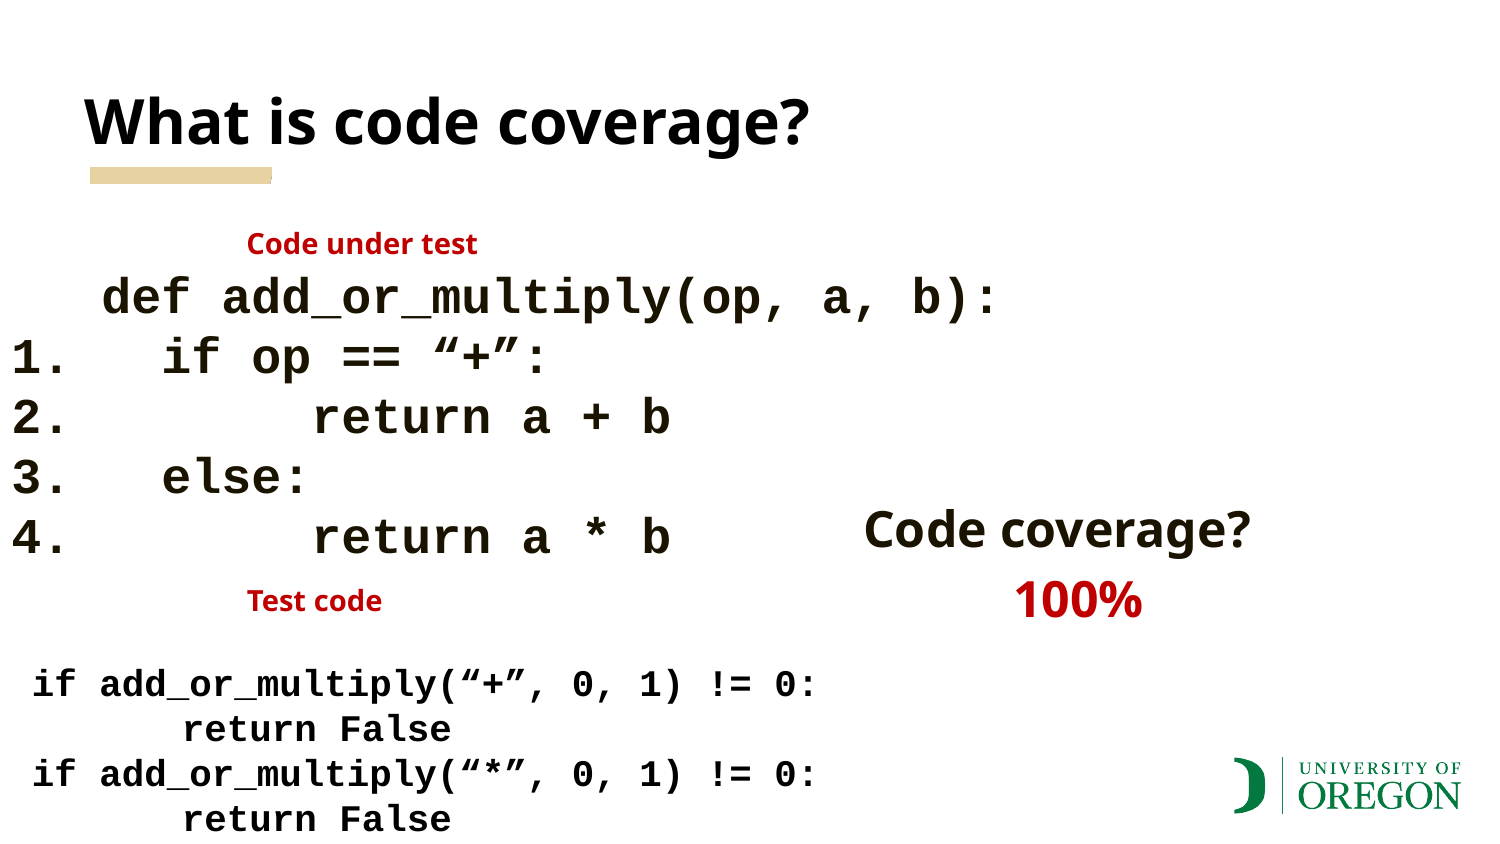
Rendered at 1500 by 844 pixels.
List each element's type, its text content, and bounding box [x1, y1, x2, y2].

list Code coverage? 100% [839, 491, 1479, 683]
text_box Code under test [231, 217, 494, 268]
title What is code coverage? [73, 76, 1419, 168]
text_box Test code [232, 575, 398, 625]
text_box def add_or_multiply(op, a, b): 1. if op == “+”: 2. return a + b 3. else: 4. return a * b [0, 258, 1021, 569]
picture [1235, 757, 1461, 814]
picture [90, 168, 272, 184]
text_box if add_or_multiply(“+”, 0, 1) != 0: return False if add_or_multiply(“*”, 0, 1) != 0: return False [4, 651, 1235, 844]
